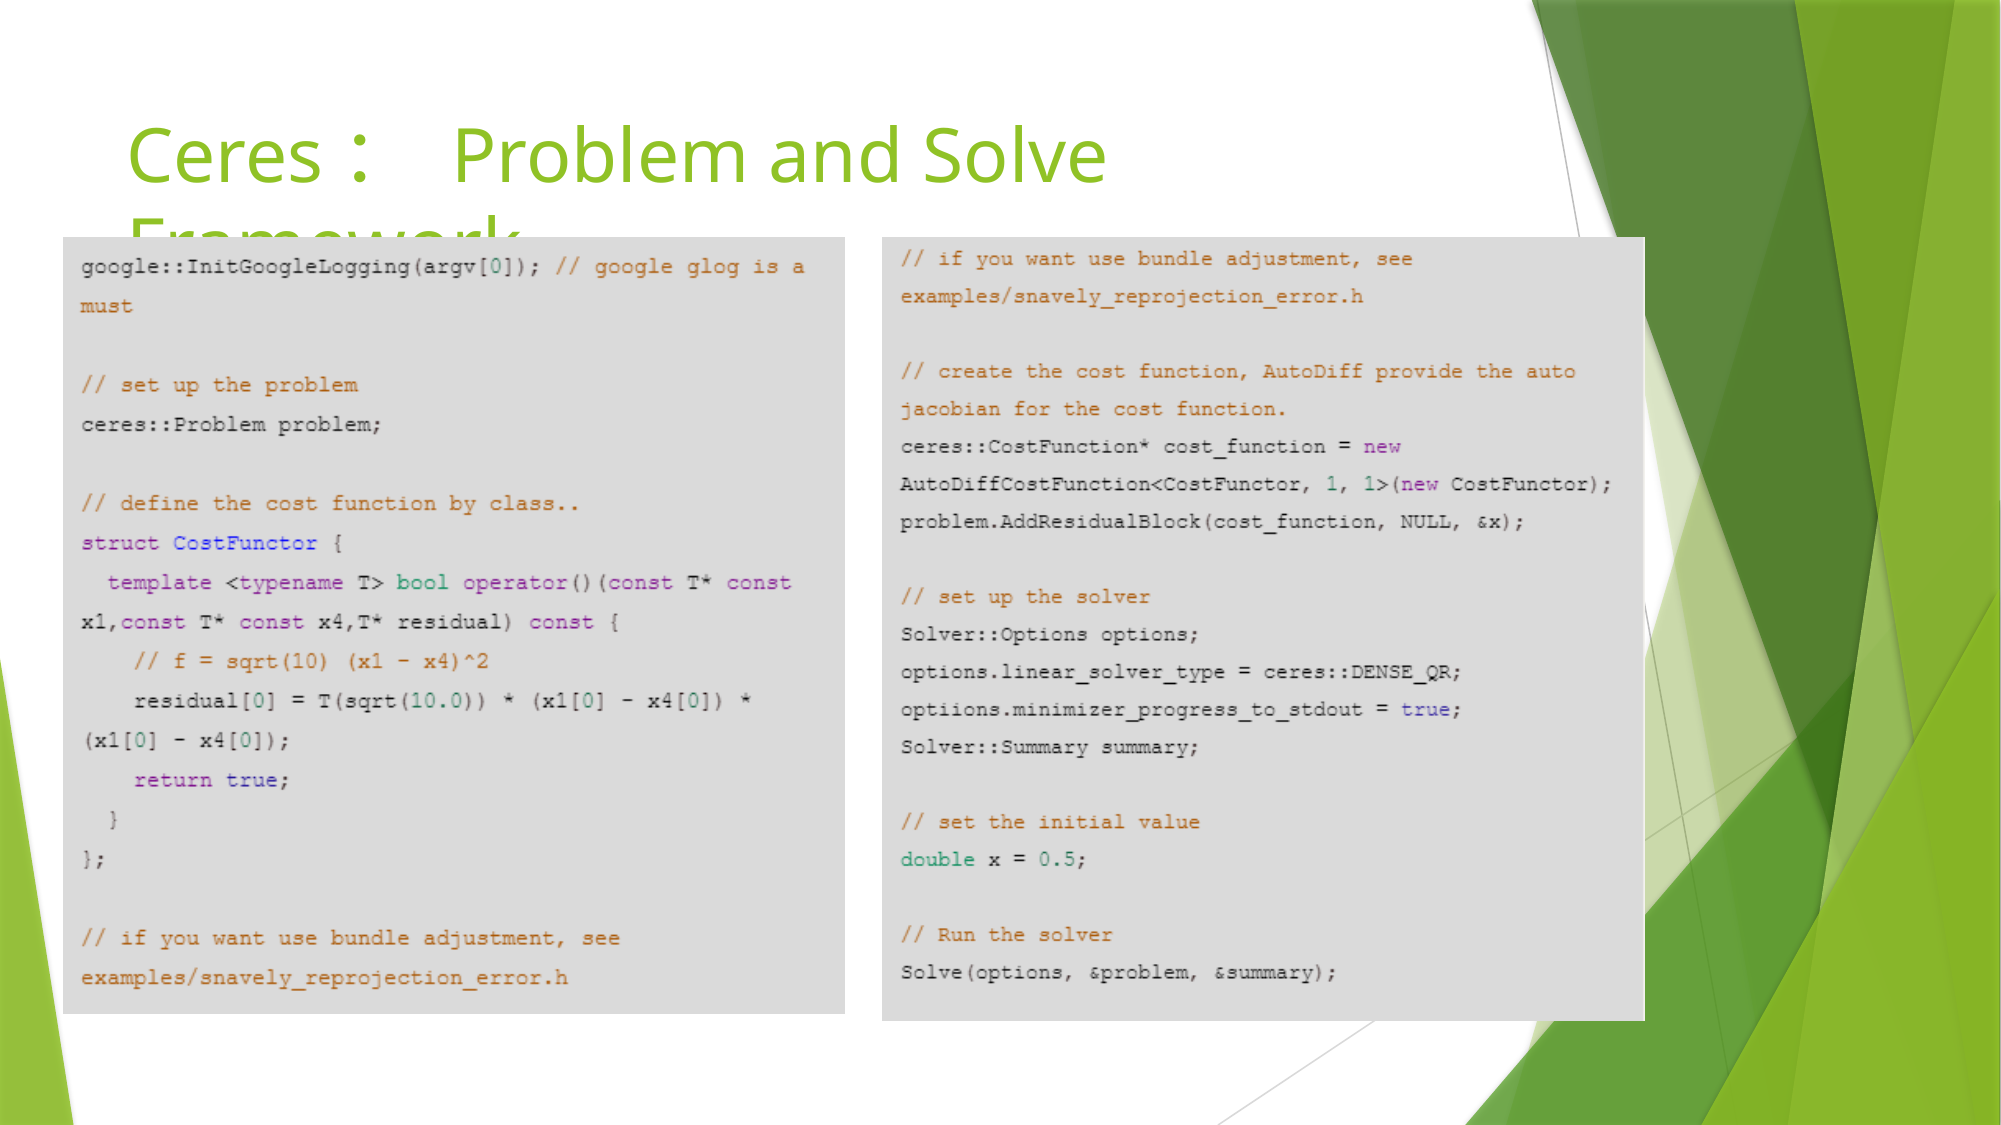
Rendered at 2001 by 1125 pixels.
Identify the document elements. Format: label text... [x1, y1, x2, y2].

picture [881, 236, 1646, 1021]
title Ceres： Problem and Solve Framework [111, 99, 1522, 317]
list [62, 237, 845, 1014]
